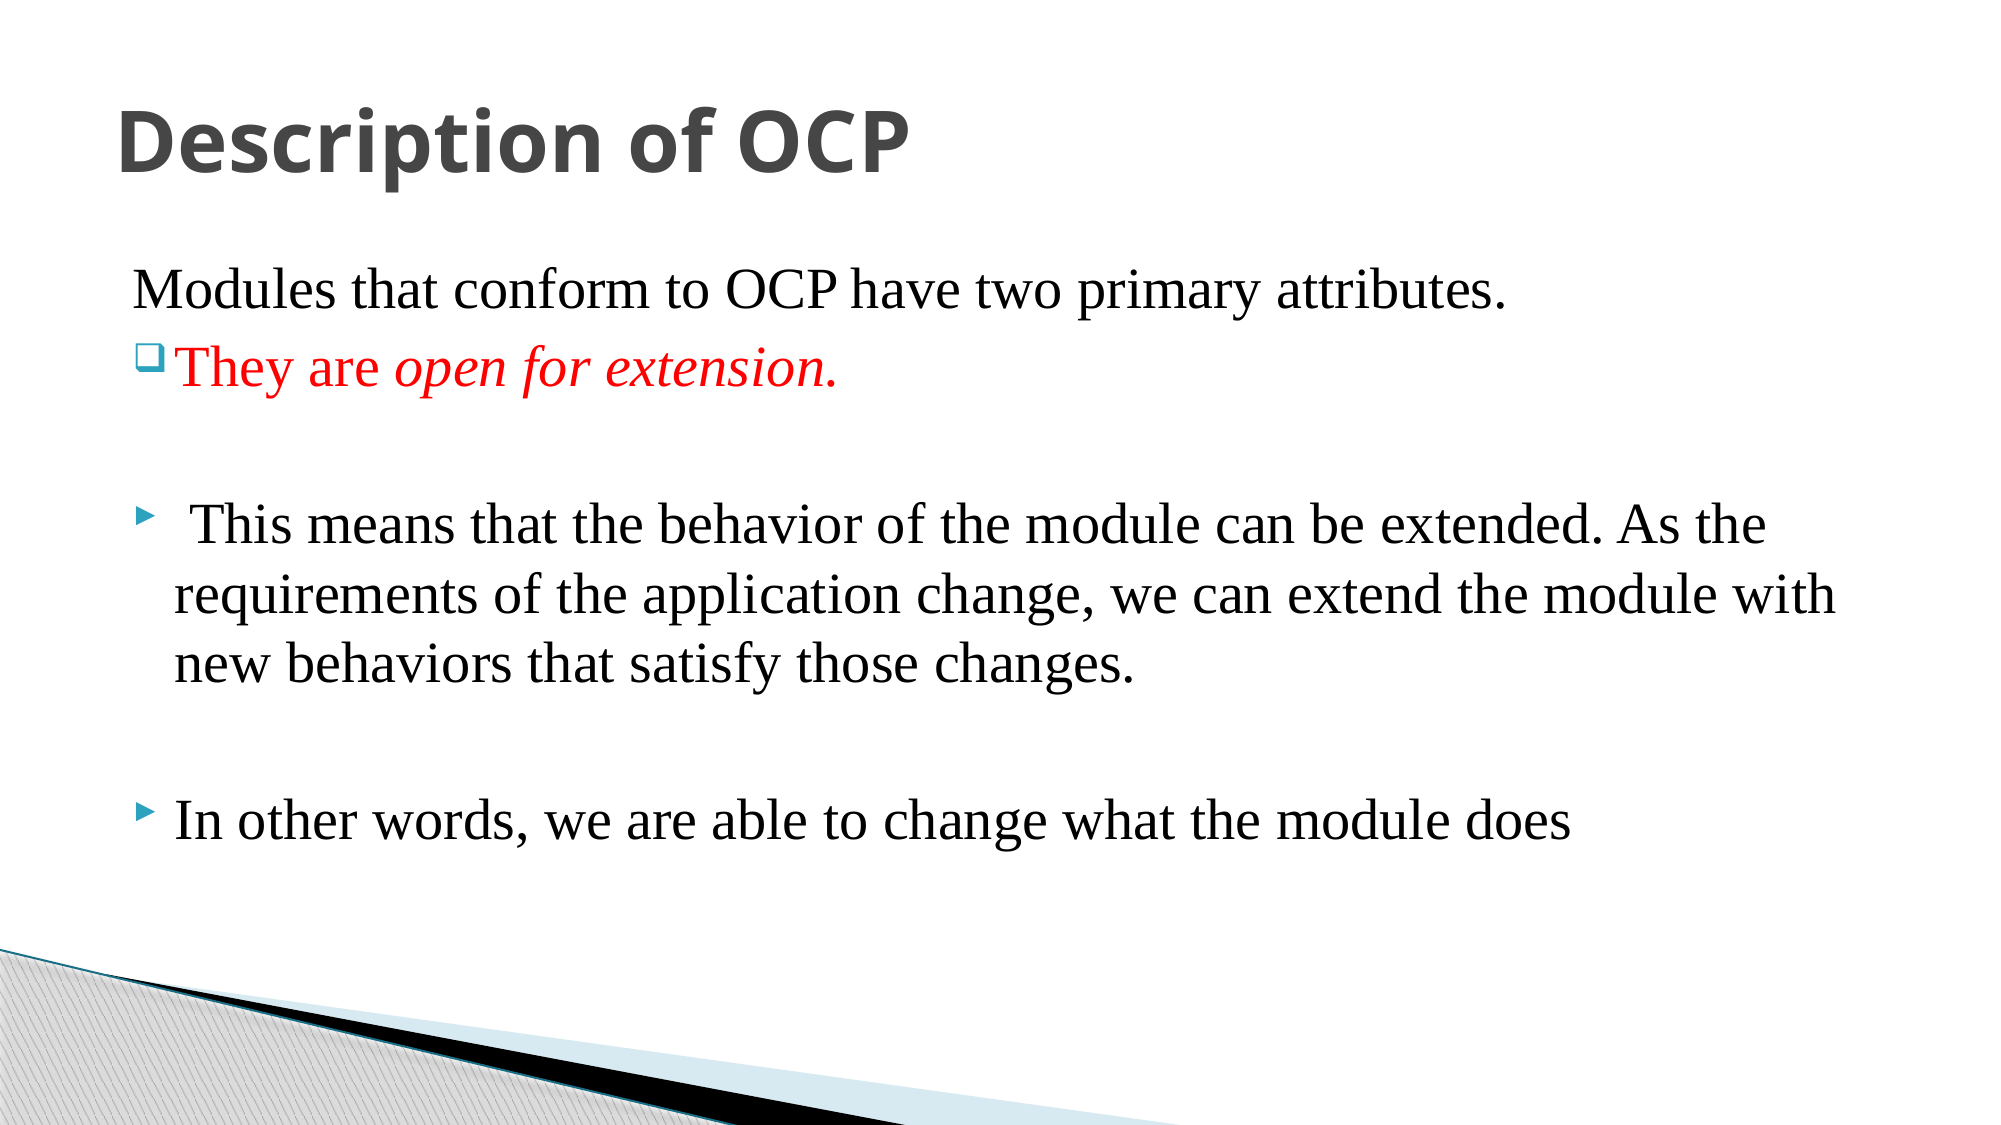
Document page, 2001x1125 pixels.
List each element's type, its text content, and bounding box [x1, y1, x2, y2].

list Modules that conform to OCP have two primary attributes. They are open for extension. This means that the behavior of the module can be extended. As the requirements of the application change, we can extend the module with new behaviors that satisfy those changes. In other words, we are able to change what the module does [99, 243, 1900, 986]
title Description of OCP [99, 45, 1900, 233]
